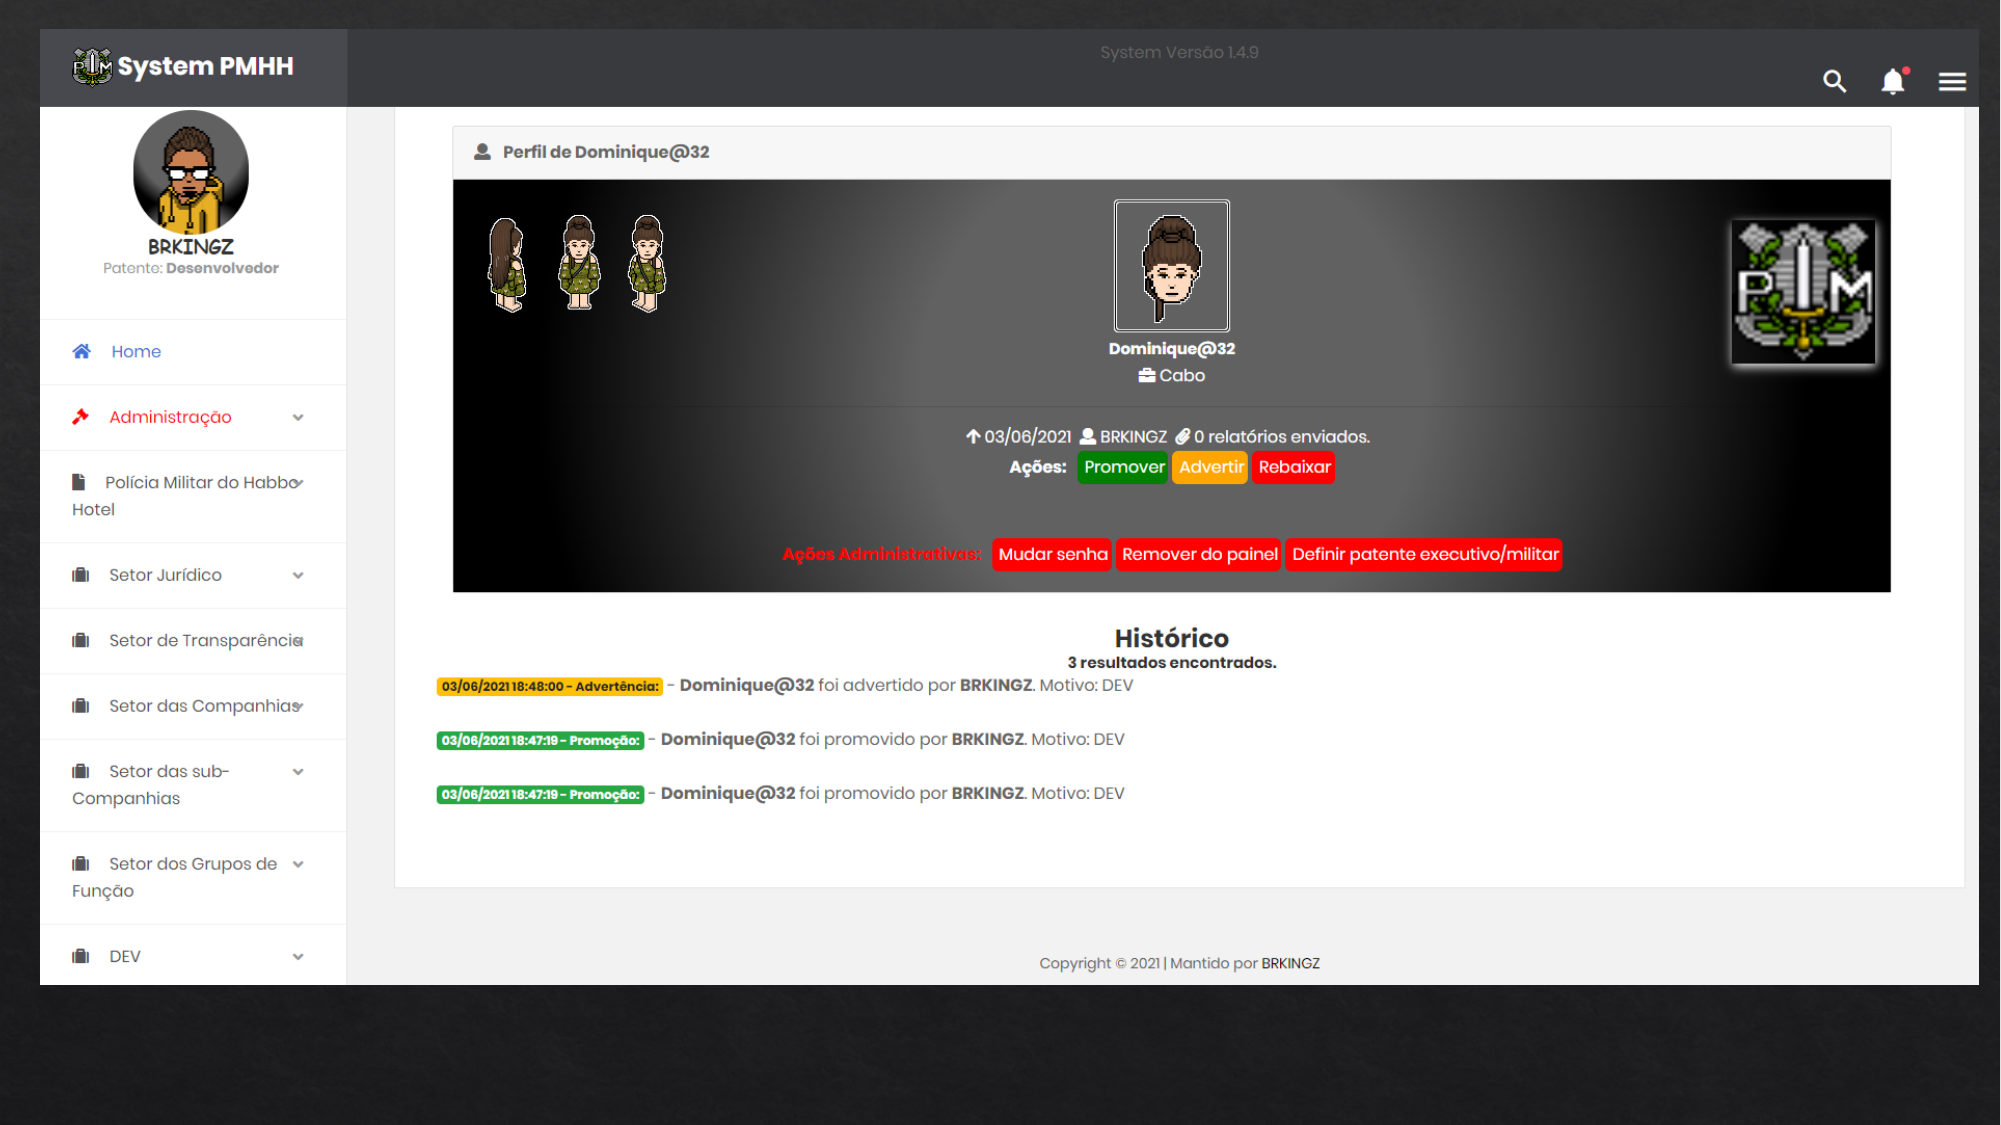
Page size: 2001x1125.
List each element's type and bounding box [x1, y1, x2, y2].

picture [40, 29, 1979, 985]
